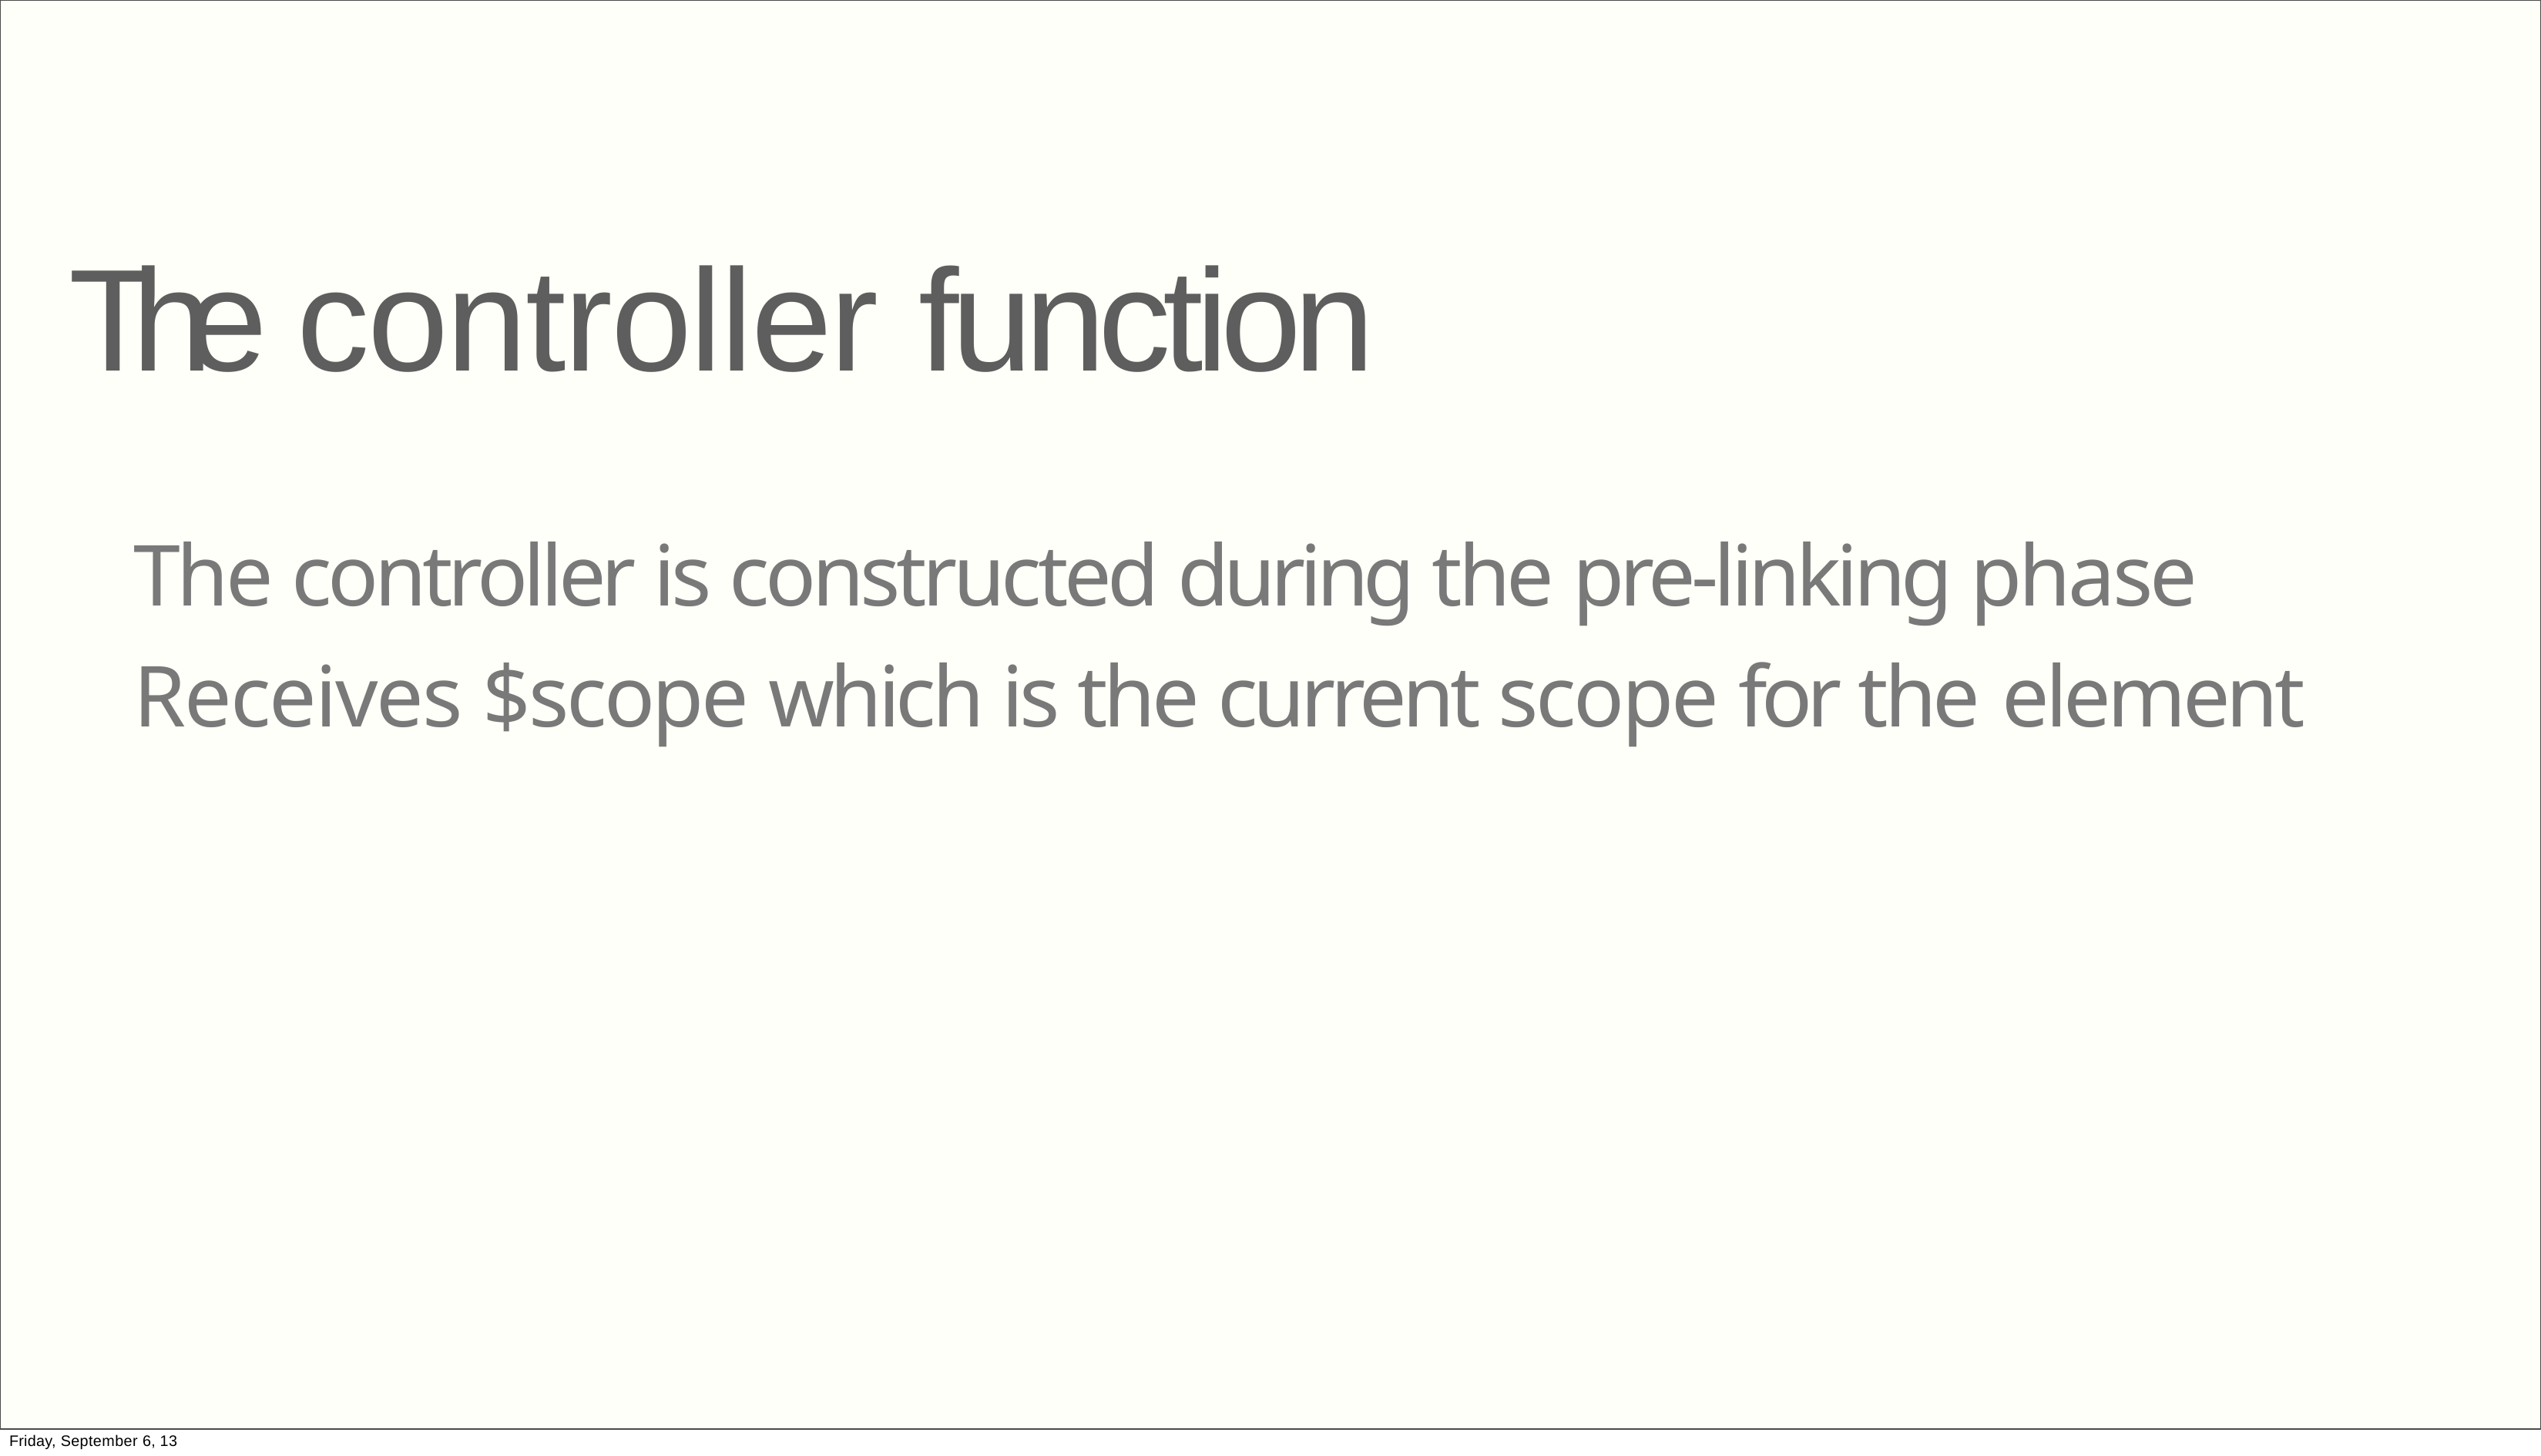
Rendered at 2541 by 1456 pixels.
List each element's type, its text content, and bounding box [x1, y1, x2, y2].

text_box [0, 0, 2541, 1430]
footer Friday, September 6, 13 [7, 1432, 183, 1456]
